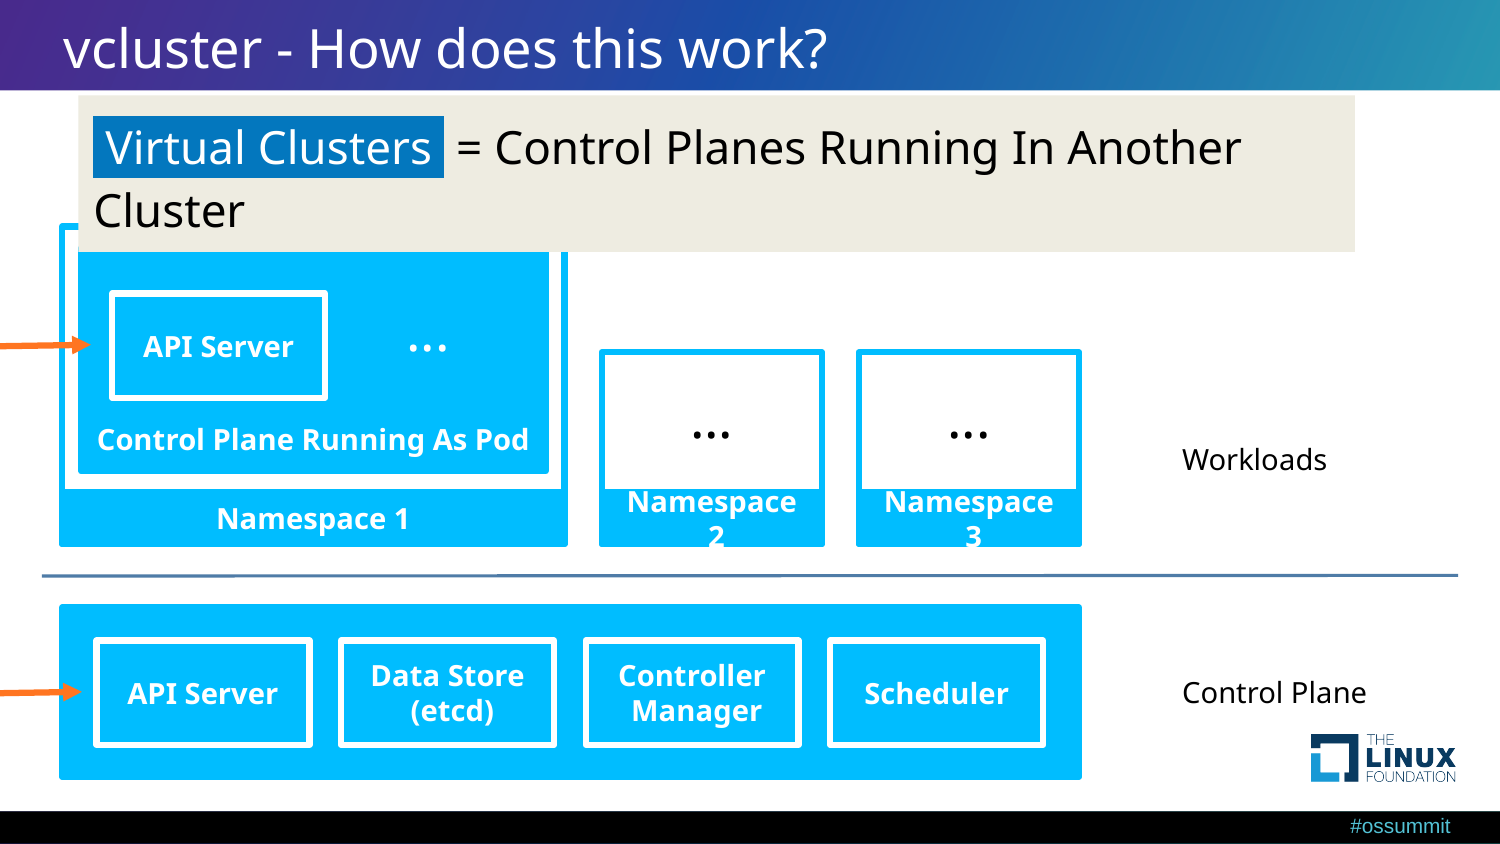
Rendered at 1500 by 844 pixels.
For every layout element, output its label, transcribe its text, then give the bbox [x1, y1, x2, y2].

text_box Namespace 1 [62, 492, 565, 544]
picture [0, 0, 1500, 90]
text_box Scheduler [830, 640, 1044, 745]
picture [1311, 734, 1456, 782]
text_box API Server [96, 640, 310, 745]
text_box Controller Manager [585, 640, 799, 745]
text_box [601, 351, 823, 545]
text_box Virtual Clusters = Control Planes Running In Another Cluster [78, 95, 1355, 252]
text_box [62, 607, 1080, 777]
text_box Data Store (etcd) [341, 640, 554, 745]
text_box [858, 351, 1080, 545]
title vcluster - How does this work? [48, 6, 1425, 88]
text_box API Server [112, 293, 326, 398]
text_box [62, 252, 565, 492]
text_box Workloads [1167, 426, 1449, 492]
text_box Control Plane Running As Pod [81, 252, 546, 472]
text_box ... [318, 282, 539, 378]
text_box [62, 226, 81, 342]
text_box Control Plane [1167, 659, 1449, 725]
